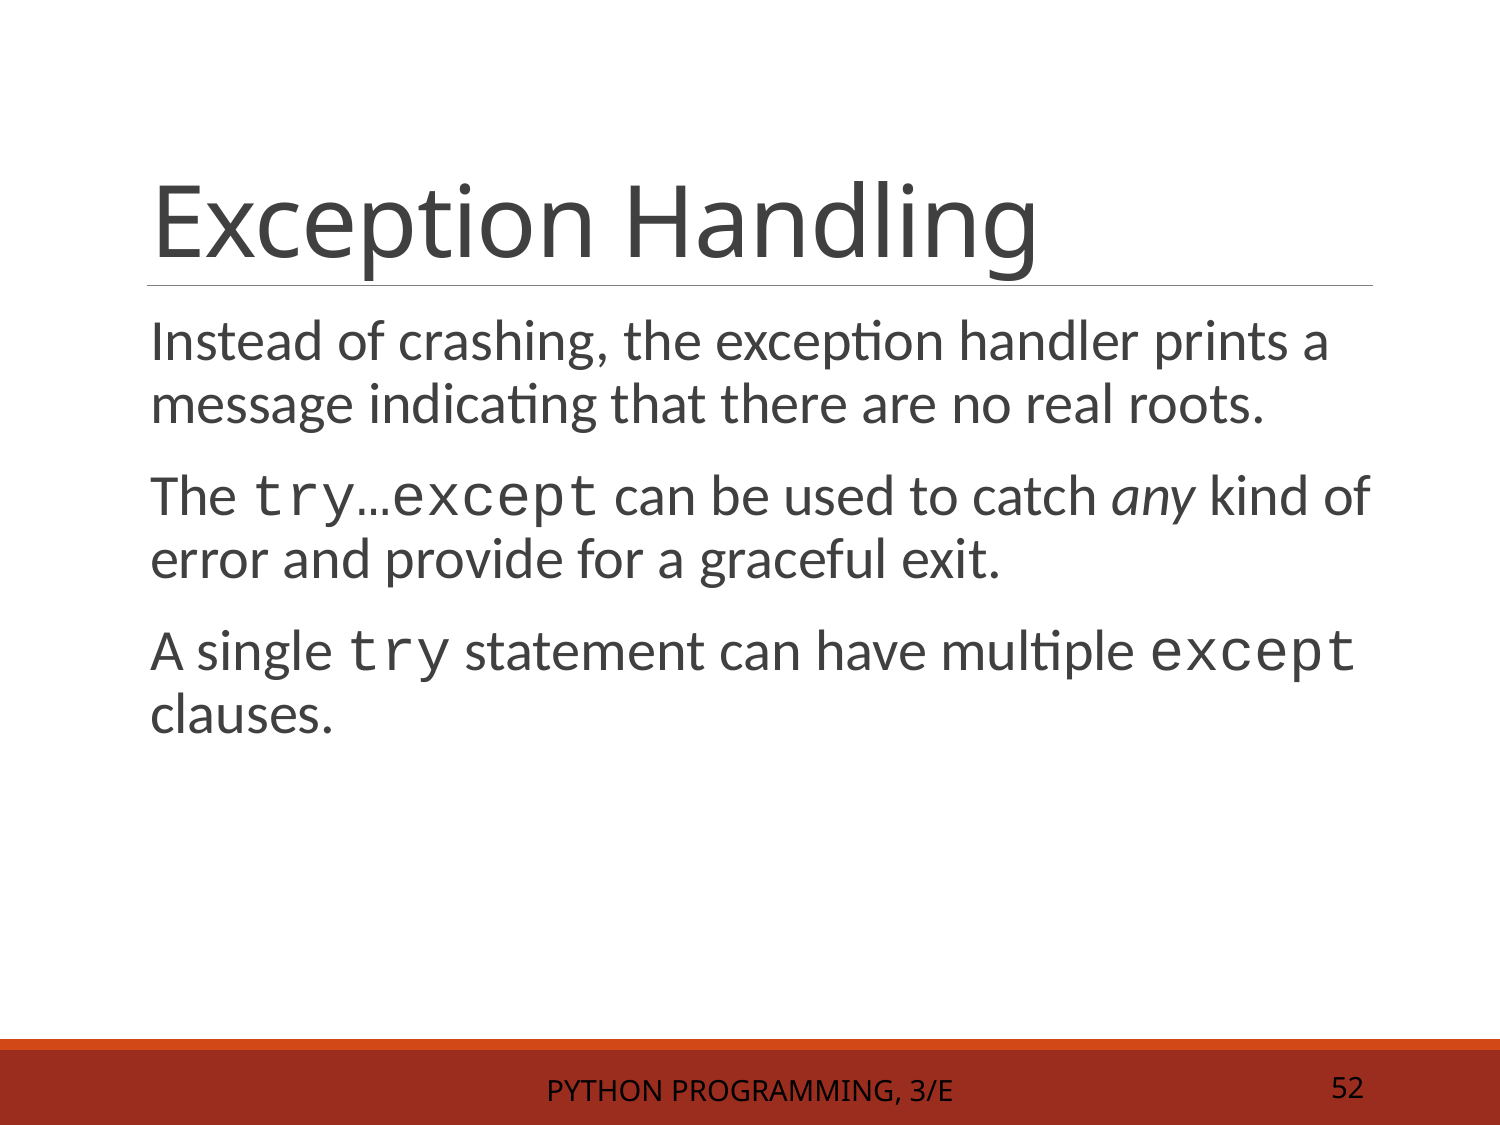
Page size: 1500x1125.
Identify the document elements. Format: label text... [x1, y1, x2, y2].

list Instead of crashing, the exception handler prints a message indicating that there are no real roots. The try…except can be used to catch any kind of error and provide for a graceful exit. A single try statement can have multiple except clauses. [135, 302, 1373, 963]
title Exception Handling [135, 47, 1373, 285]
slide_number 52 [1218, 1059, 1380, 1120]
footer Python Programming, 3/e [453, 1059, 1047, 1120]
